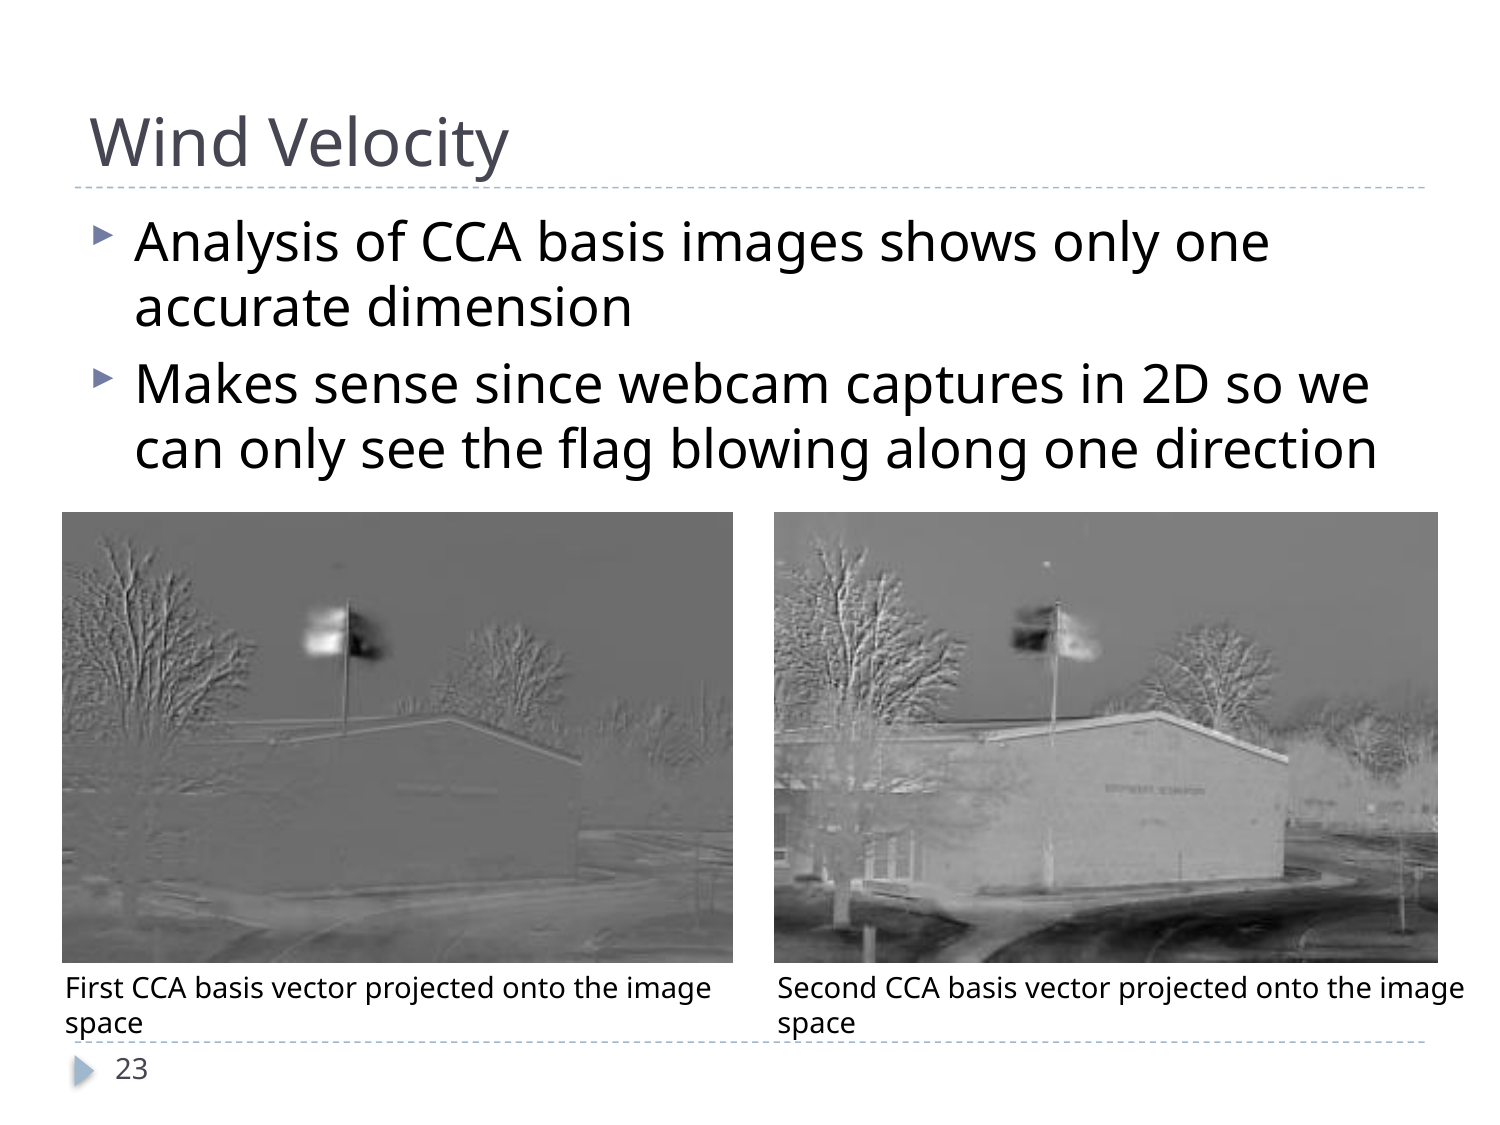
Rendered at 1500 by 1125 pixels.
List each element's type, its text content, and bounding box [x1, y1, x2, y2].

title Wind Velocity [75, 24, 1425, 188]
list Analysis of CCA basis images shows only one accurate dimension Makes sense since webcam captures in 2D so we can only see the flag blowing along one direction [75, 200, 1425, 1010]
picture [774, 512, 1438, 963]
picture [62, 512, 733, 963]
text_box Second CCA basis vector projected onto the image space [762, 962, 1500, 1048]
text_box First CCA basis vector projected onto the image space [49, 962, 738, 1048]
slide_number 23 [100, 1048, 426, 1103]
